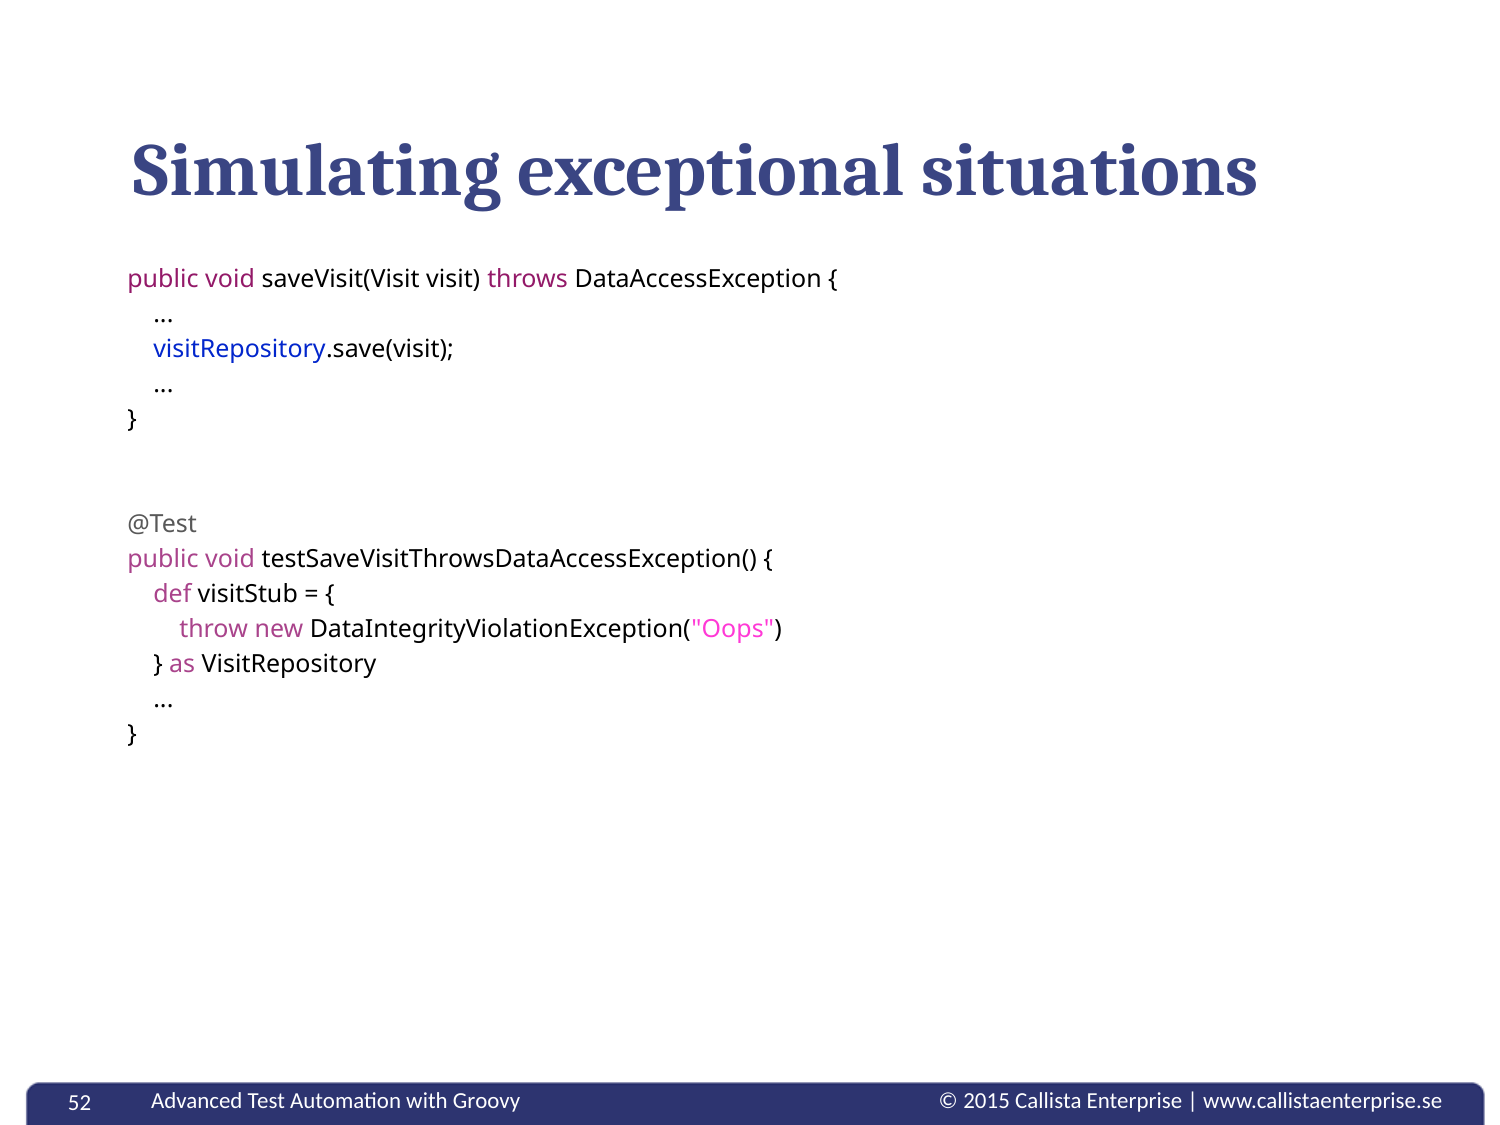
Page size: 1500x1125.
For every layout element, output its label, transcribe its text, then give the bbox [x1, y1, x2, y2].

title Simulating exceptional situations [112, 93, 1388, 219]
picture [0, 0, 1500, 1125]
list public void saveVisit(Visit visit) throws DataAccessException { ... visitRepository.save(visit); ... } @Test public void testSaveVisitThrowsDataAccessException() { def visitStub = { throw new DataIntegrityViolationException("Oops") } as VisitRepository ... } [112, 255, 1483, 1024]
